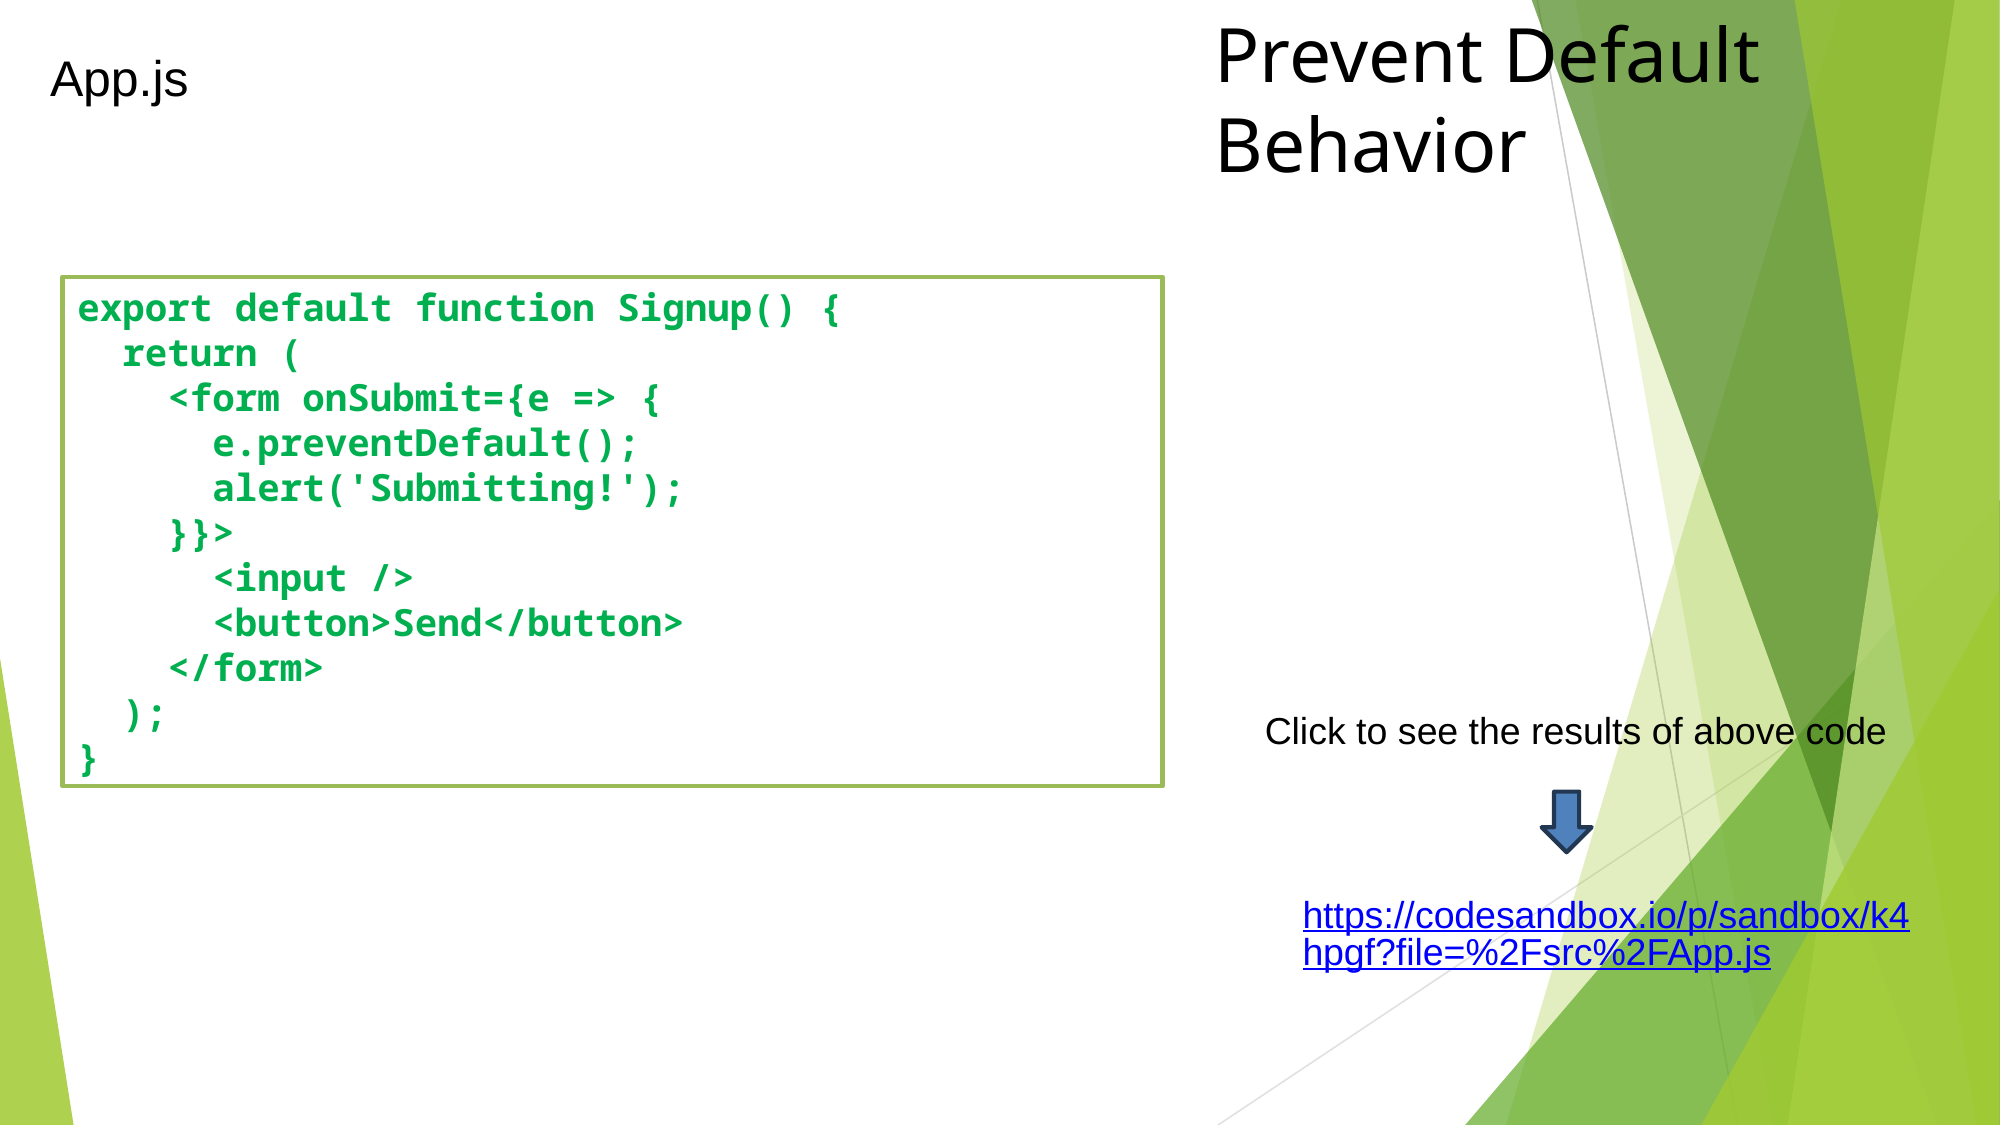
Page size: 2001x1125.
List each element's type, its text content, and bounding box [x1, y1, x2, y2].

text_box [1539, 789, 1594, 855]
text_box Click to see the results of above code [1249, 699, 1938, 760]
text_box export default function Signup() { return ( <form onSubmit={e => { e.preventDefault(); alert('Submitting!'); }}> <input /> <button>Send</button> </form> ); } [60, 275, 1165, 788]
text_box App.js [50, 24, 376, 107]
text_box https://codesandbox.io/p/sandbox/k4hpgf?file=%2Fsrc%2FApp.js [1287, 883, 1938, 988]
title Prevent Default Behavior [1212, 5, 2000, 196]
